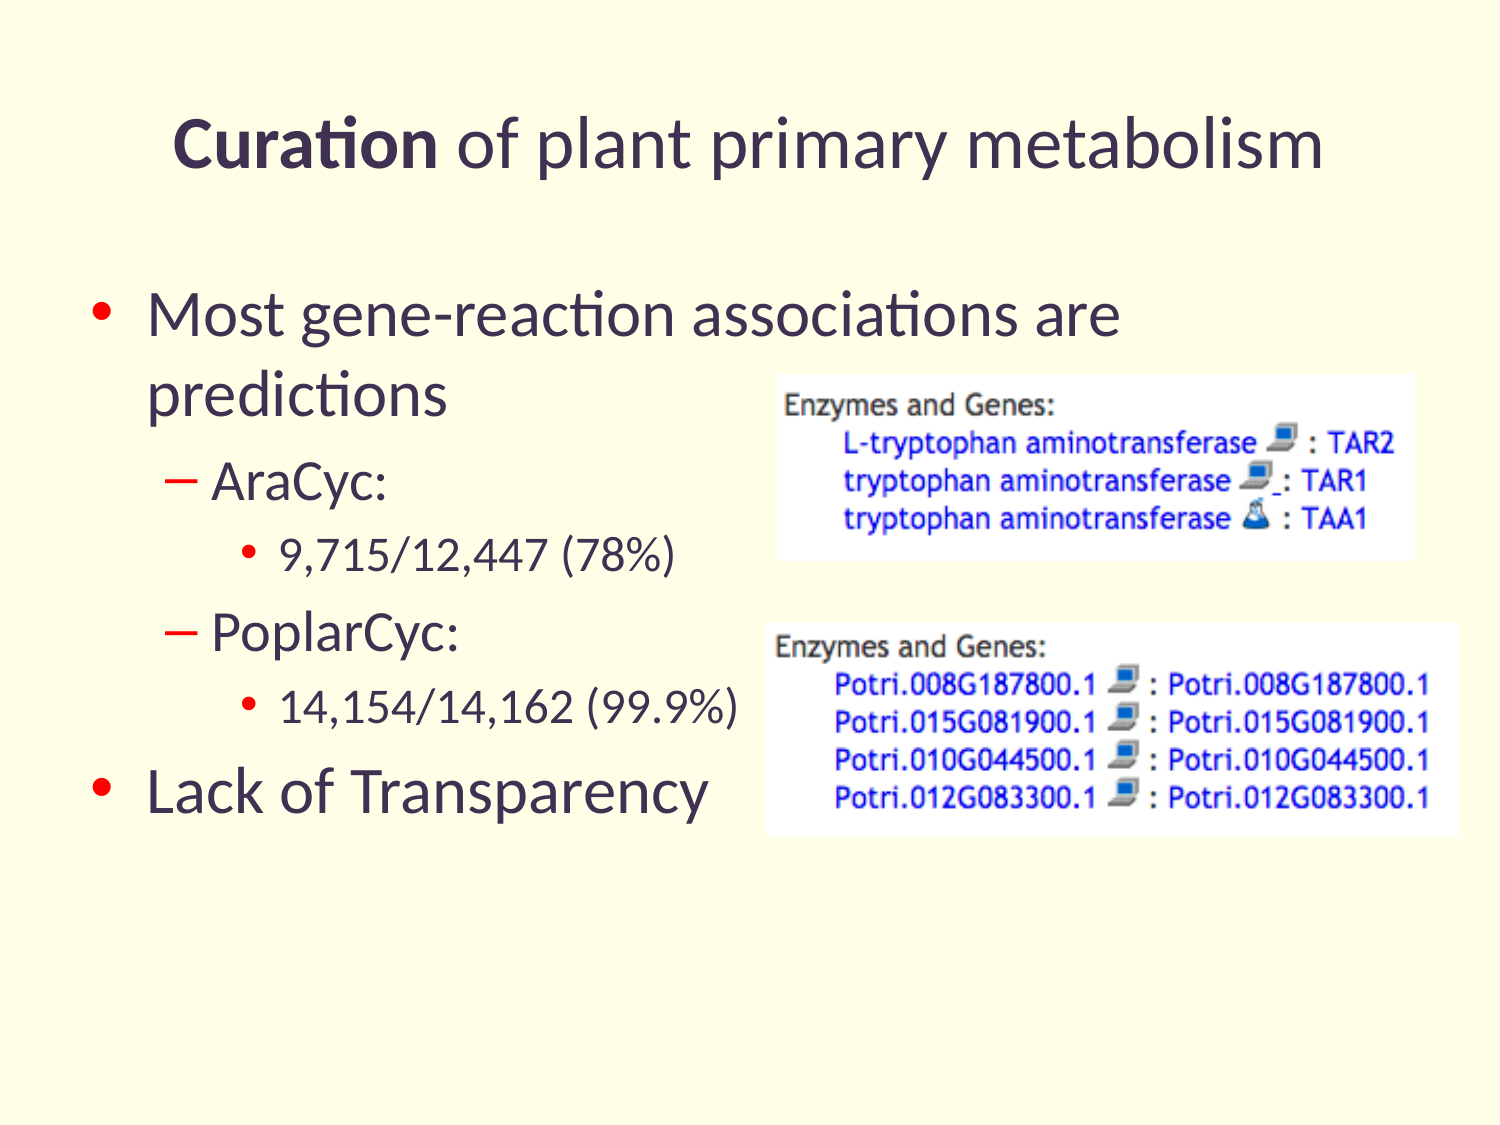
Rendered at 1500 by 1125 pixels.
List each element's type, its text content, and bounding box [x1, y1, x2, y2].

title Curation of plant primary metabolism [74, 44, 1426, 233]
picture [776, 374, 1415, 561]
list Most gene-reaction associations are predictions AraCyc: 9,715/12,447 (78%) PoplarCyc: 14,154/14,162 (99.9%) Lack of Transparency [74, 262, 1426, 1097]
picture [766, 622, 1459, 836]
